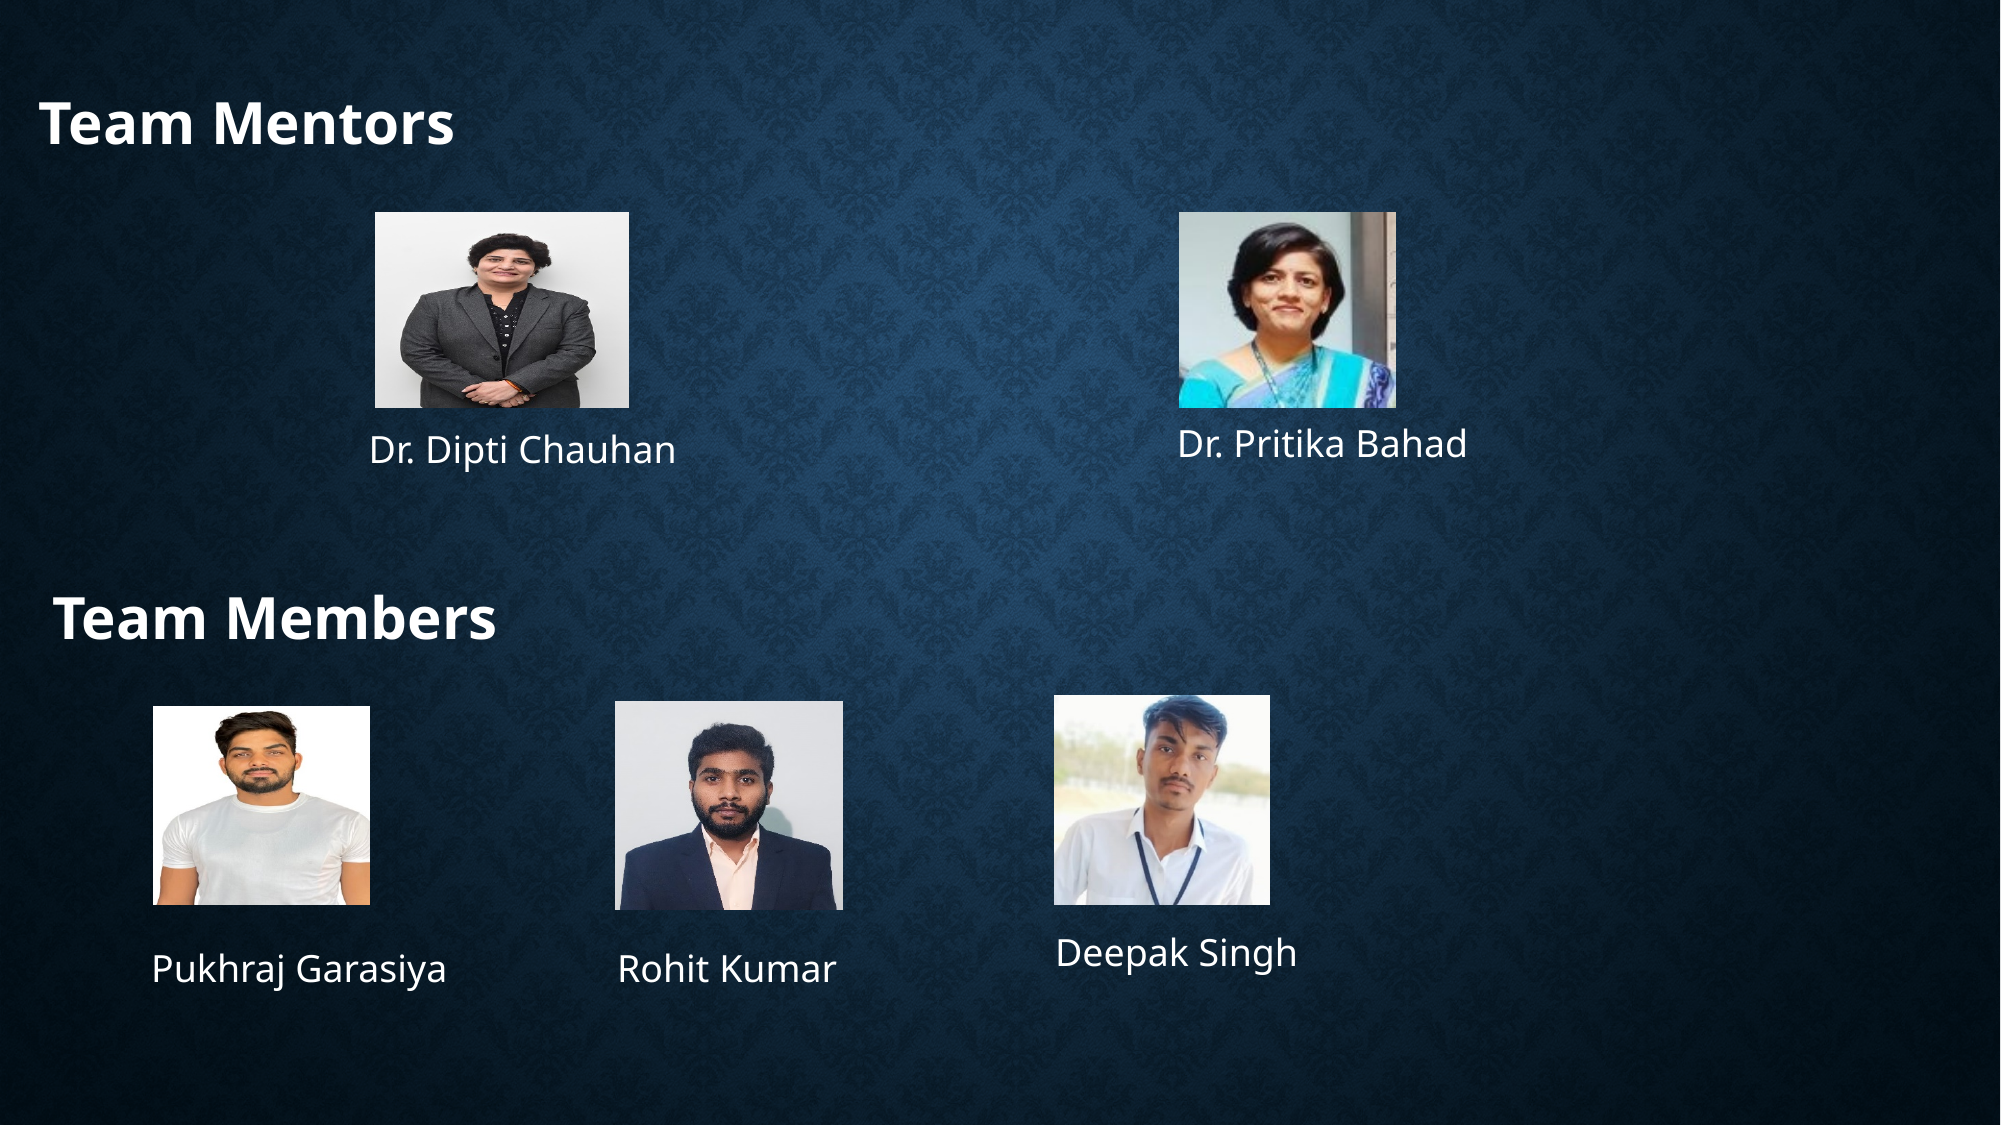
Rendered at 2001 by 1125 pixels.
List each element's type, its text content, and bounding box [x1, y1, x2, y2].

text_box Deepak Singh [1040, 922, 1381, 982]
text_box Pukhraj Garasiya [136, 937, 572, 998]
picture [1053, 695, 1271, 905]
picture [614, 700, 844, 911]
picture [1178, 211, 1396, 409]
text_box Dr. Dipti Chauhan [353, 418, 786, 479]
picture [152, 705, 370, 905]
text_box Dr. Pritika Bahad [1162, 412, 1489, 473]
text_box Team Members [37, 573, 879, 659]
text_box Rohit Kumar [602, 937, 856, 998]
picture [374, 211, 630, 408]
text_box Team Mentors [24, 79, 641, 164]
